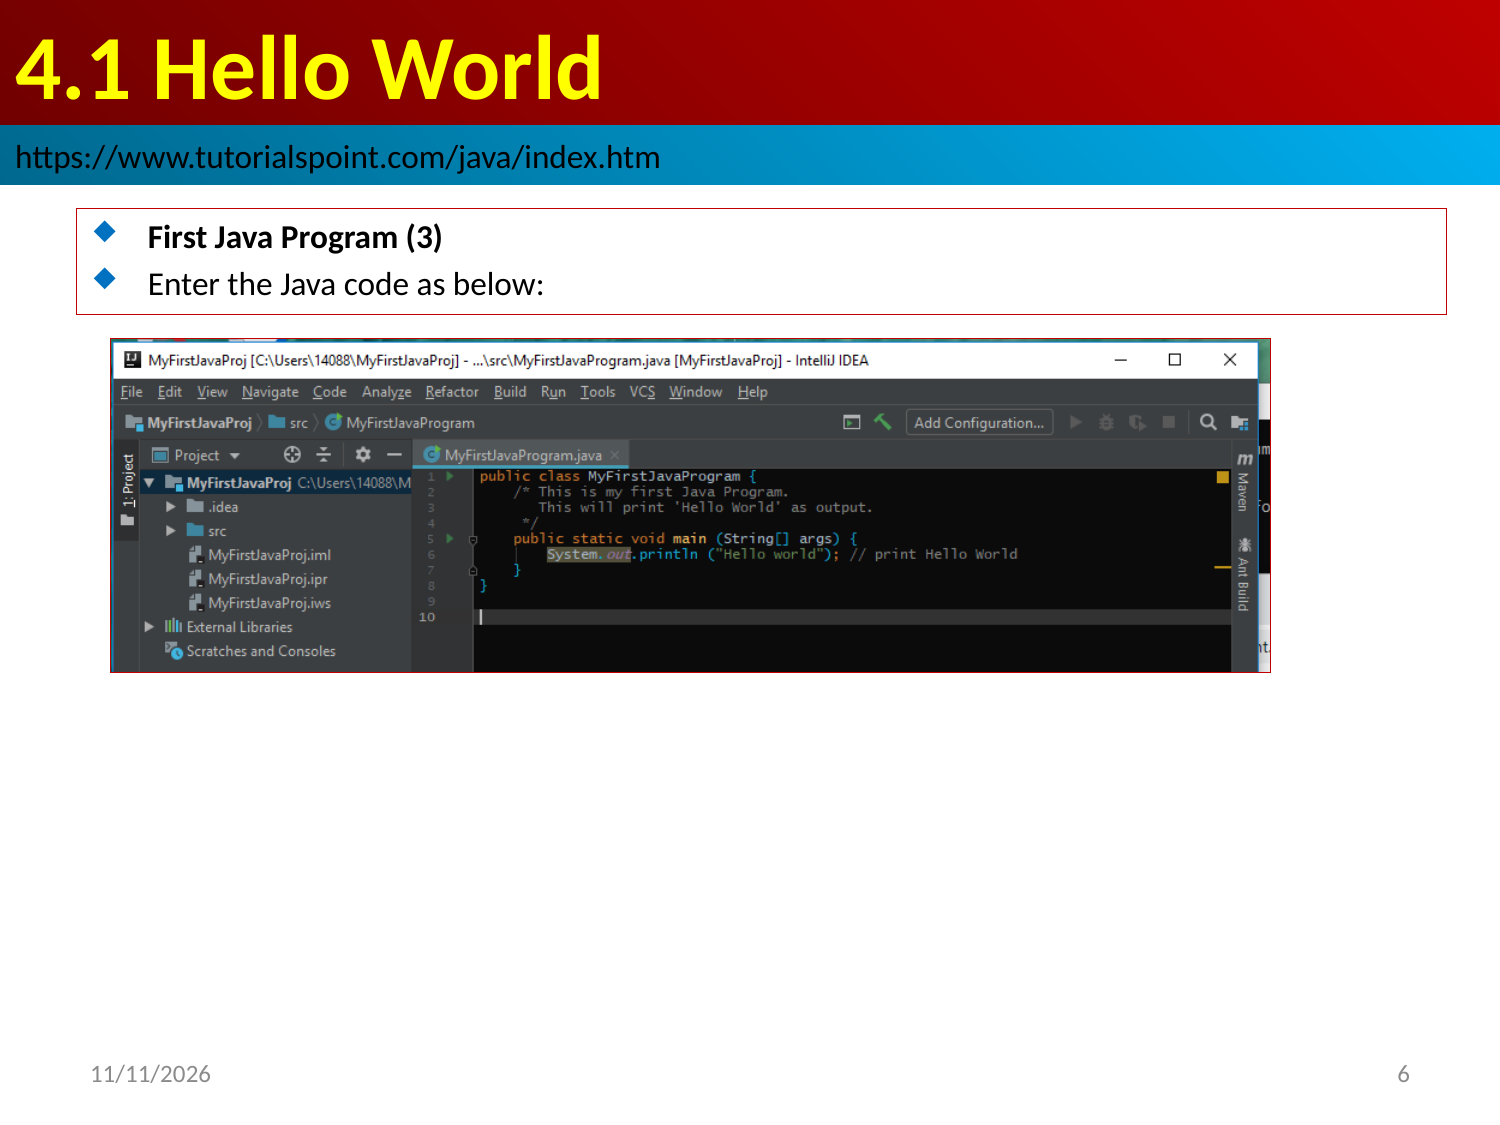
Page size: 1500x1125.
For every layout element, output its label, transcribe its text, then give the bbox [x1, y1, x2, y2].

title 4.1 Hello World [0, 0, 1500, 125]
text_box https://www.tutorialspoint.com/java/index.htm [0, 125, 1500, 185]
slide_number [75, 1042, 425, 1103]
subtitle First Java Program (3) Enter the Java code as below: [76, 208, 1447, 315]
picture [110, 337, 1271, 673]
slide_number 6 [1074, 1042, 1425, 1103]
